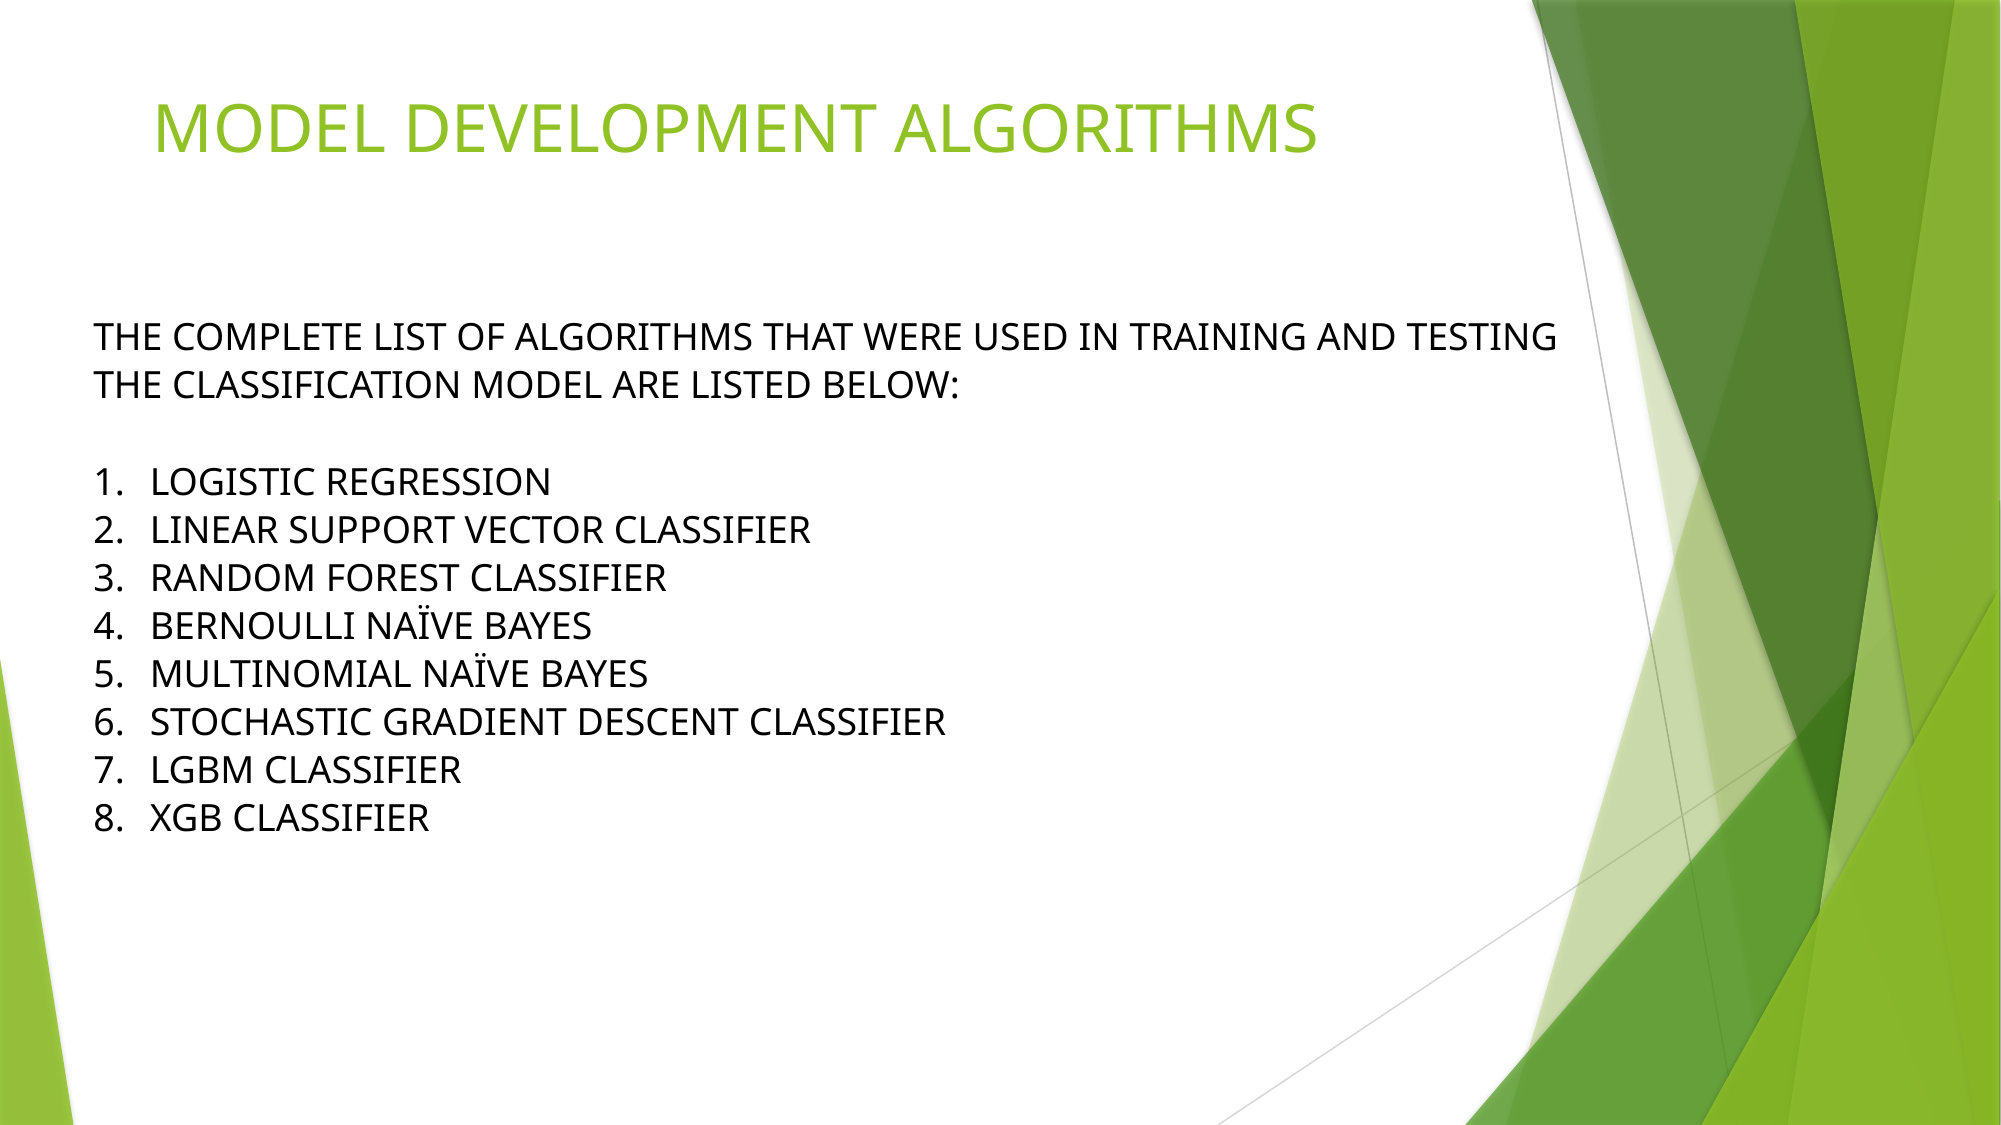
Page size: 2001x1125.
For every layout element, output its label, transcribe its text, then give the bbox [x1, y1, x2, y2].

text_box The complete list of algorithms that were used in training and testing the classification model are listed below: Logistic Regression Linear Support Vector Classifier Random Forest Classifier Bernoulli Naïve Bayes Multinomial Naïve Bayes Stochastic Gradient Descent Classifier LGBM Classifier XGB Classifier [78, 302, 1597, 847]
title MODEL DEVELOPMENT ALGORITHMS [137, 78, 1826, 266]
